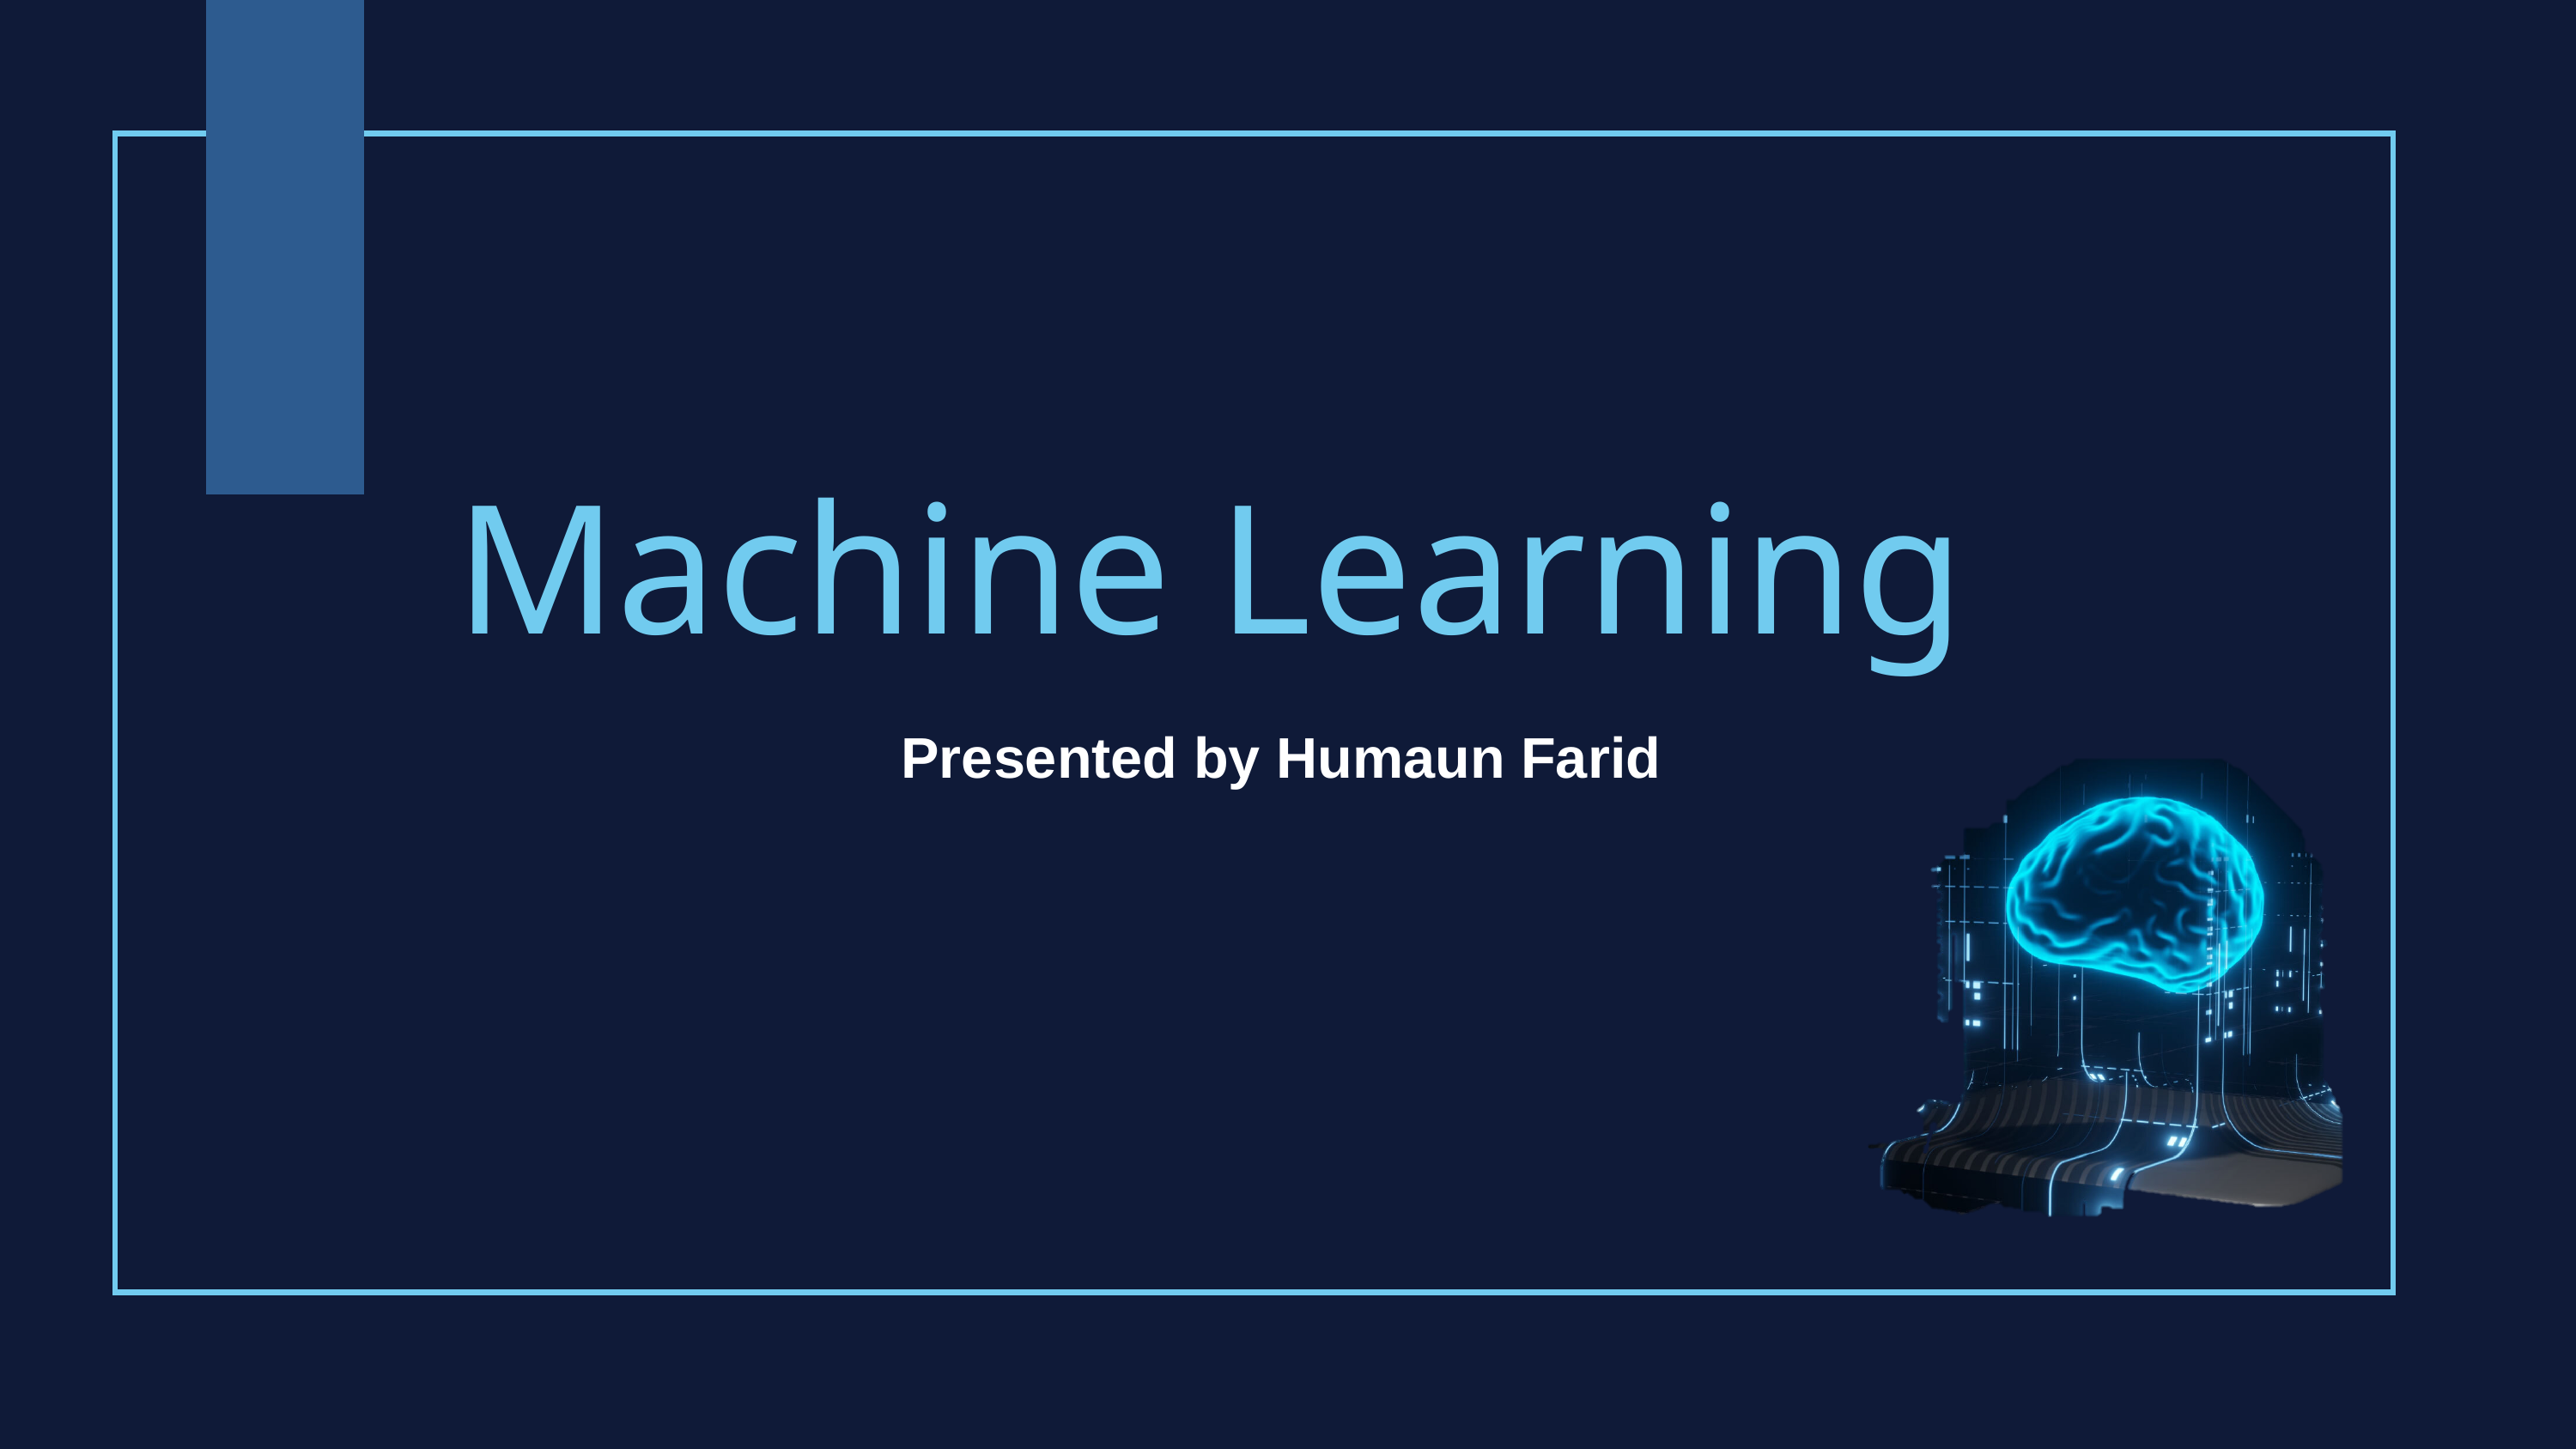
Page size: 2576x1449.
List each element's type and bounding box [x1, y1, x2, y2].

text_box [205, 0, 641, 495]
text_box [114, 107, 2394, 1293]
picture [1287, 668, 2411, 1300]
